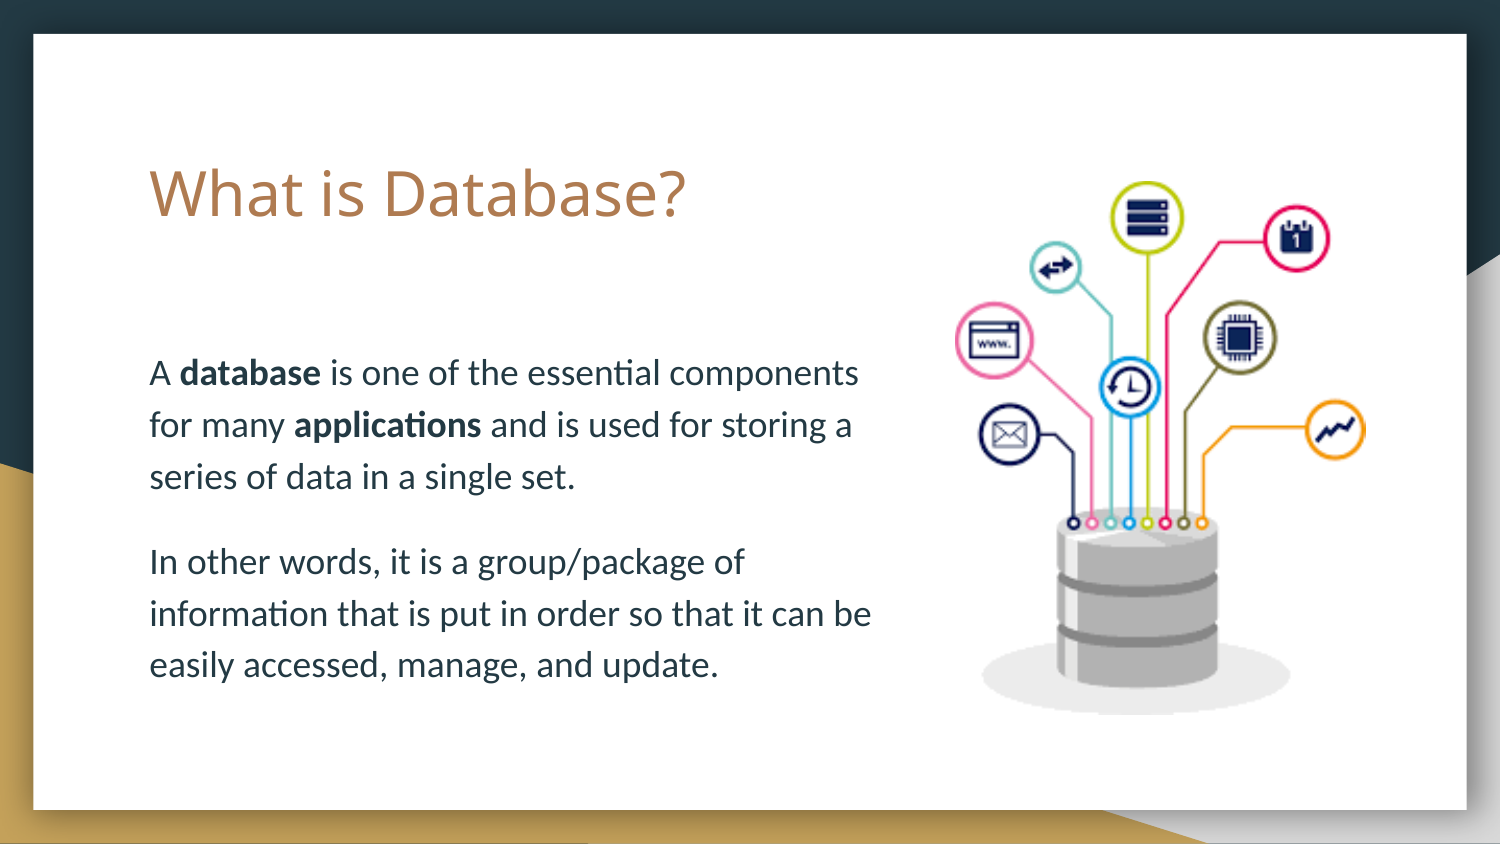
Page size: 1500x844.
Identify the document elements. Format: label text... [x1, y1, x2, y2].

list A database is one of the essential components for many applications and is used for storing a series of data in a single set. In other words, it is a group/package of information that is put in order so that it can be easily accessed, manage, and update. [134, 326, 926, 729]
title What is Database? [134, 138, 1366, 296]
picture [954, 181, 1366, 715]
